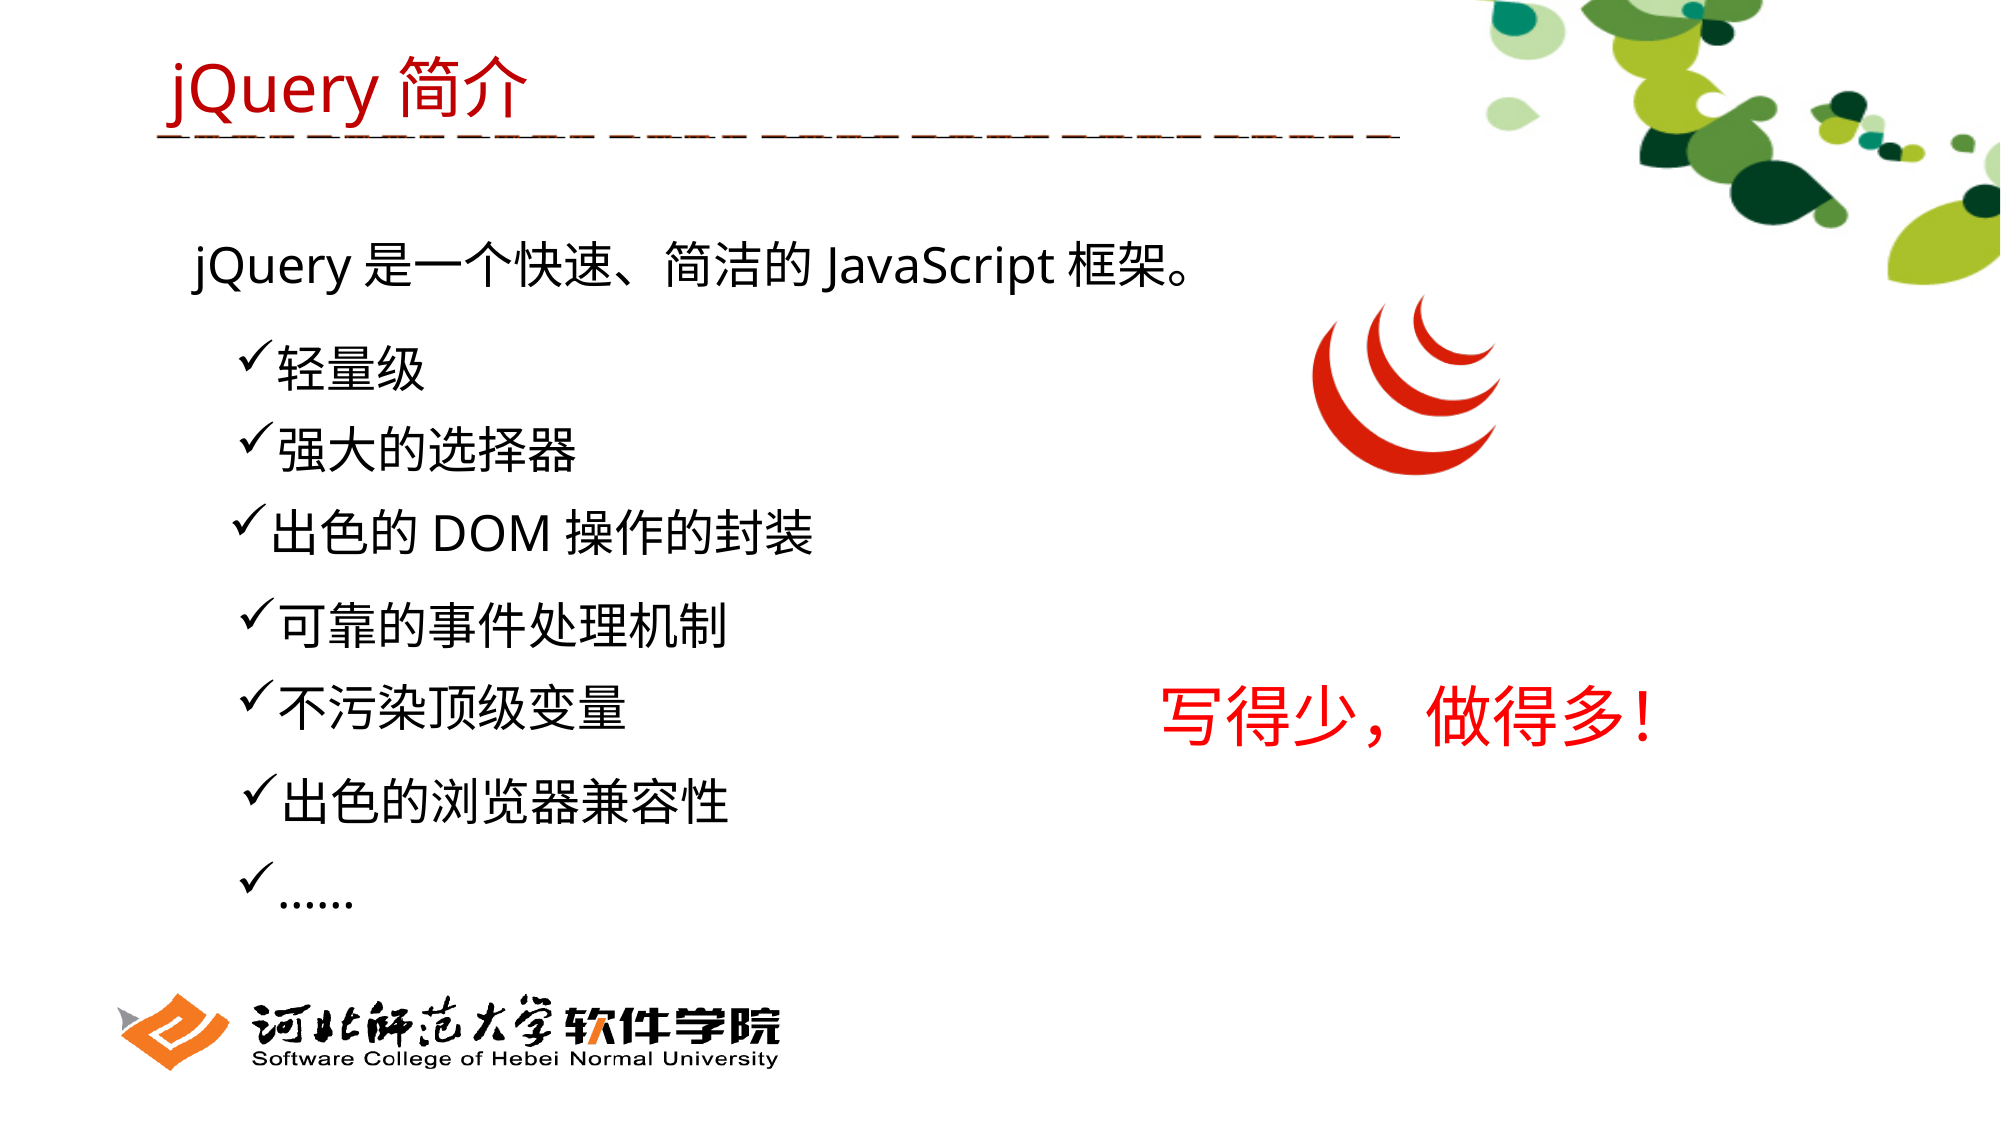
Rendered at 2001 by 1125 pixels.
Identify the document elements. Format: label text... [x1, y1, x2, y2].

list jQuery是一个快速、简洁的JavaScript框架。 [152, 196, 1911, 1058]
text_box 出色的浏览器兼容性 [224, 763, 746, 838]
text_box …… [220, 851, 372, 927]
picture [0, 0, 2001, 1125]
text_box 出色的DOM操作的封装 [213, 493, 830, 569]
text_box 可靠的事件处理机制 [221, 587, 743, 663]
text_box 轻量级 [220, 329, 442, 405]
text_box 不污染顶级变量 [221, 669, 643, 745]
text_box 写得少，做得多！ [1144, 667, 1708, 763]
list jQuery简介 [155, 38, 1806, 120]
text_box 强大的选择器 [220, 411, 593, 487]
